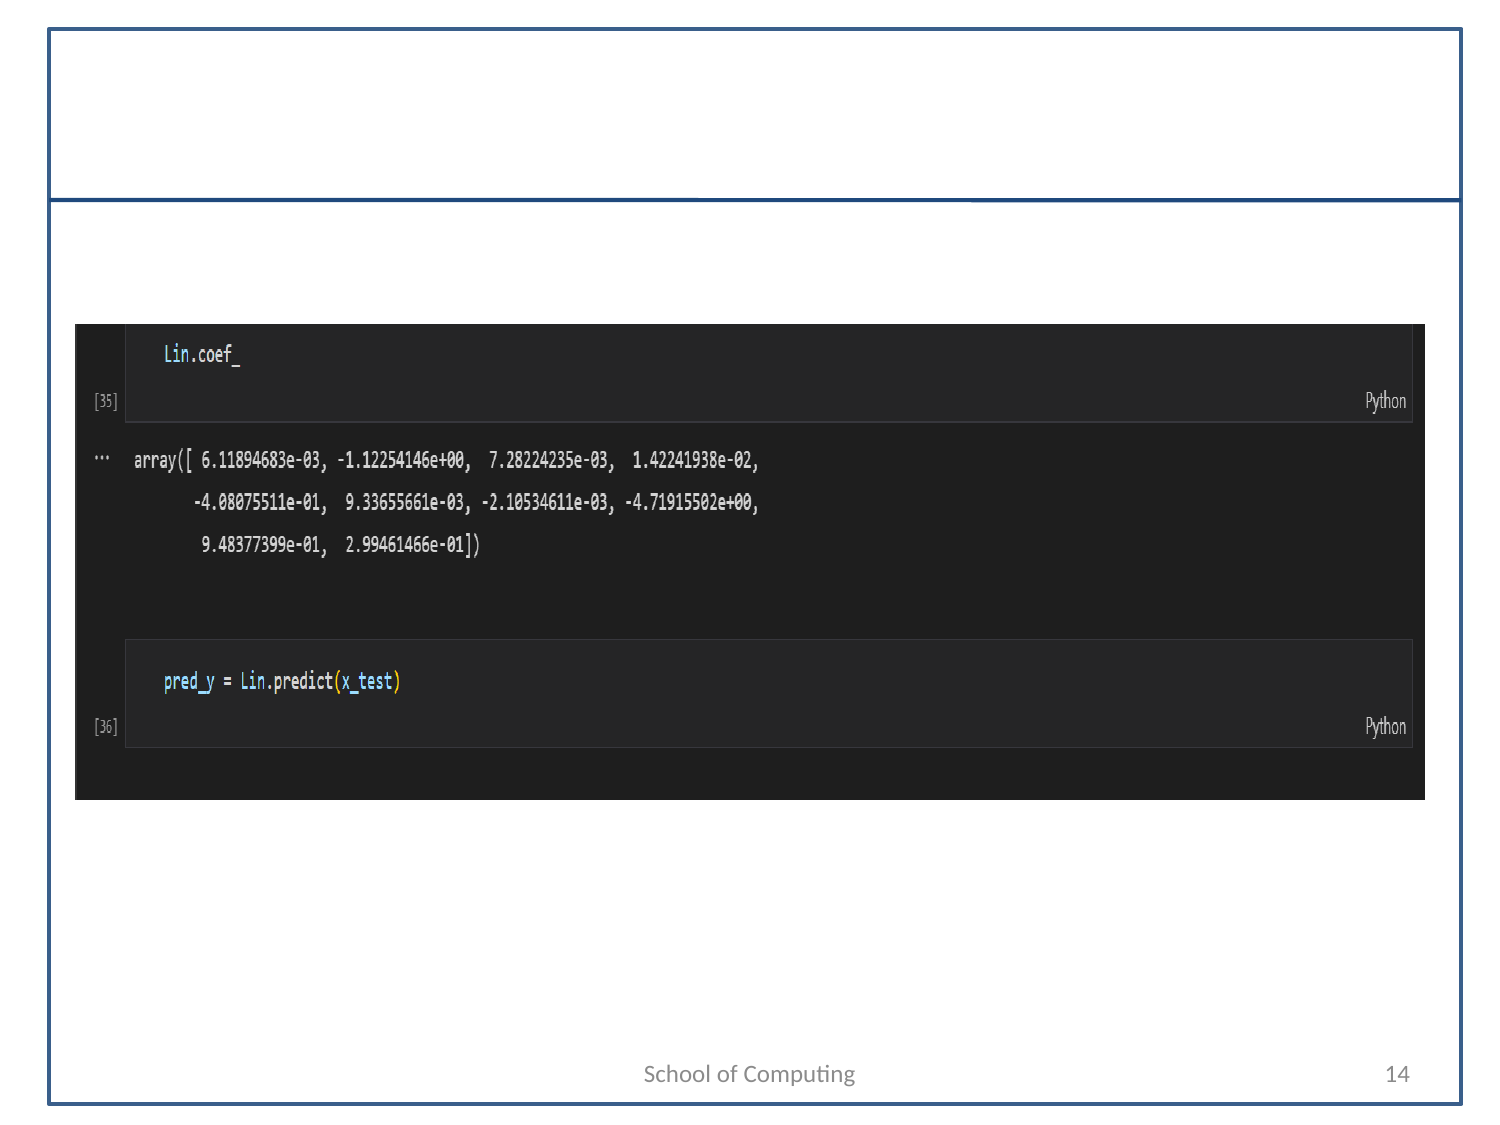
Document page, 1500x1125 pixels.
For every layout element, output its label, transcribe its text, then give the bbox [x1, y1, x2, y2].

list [74, 324, 1426, 801]
slide_number 14 [1074, 1042, 1425, 1103]
footer School of Computing [512, 1042, 988, 1103]
